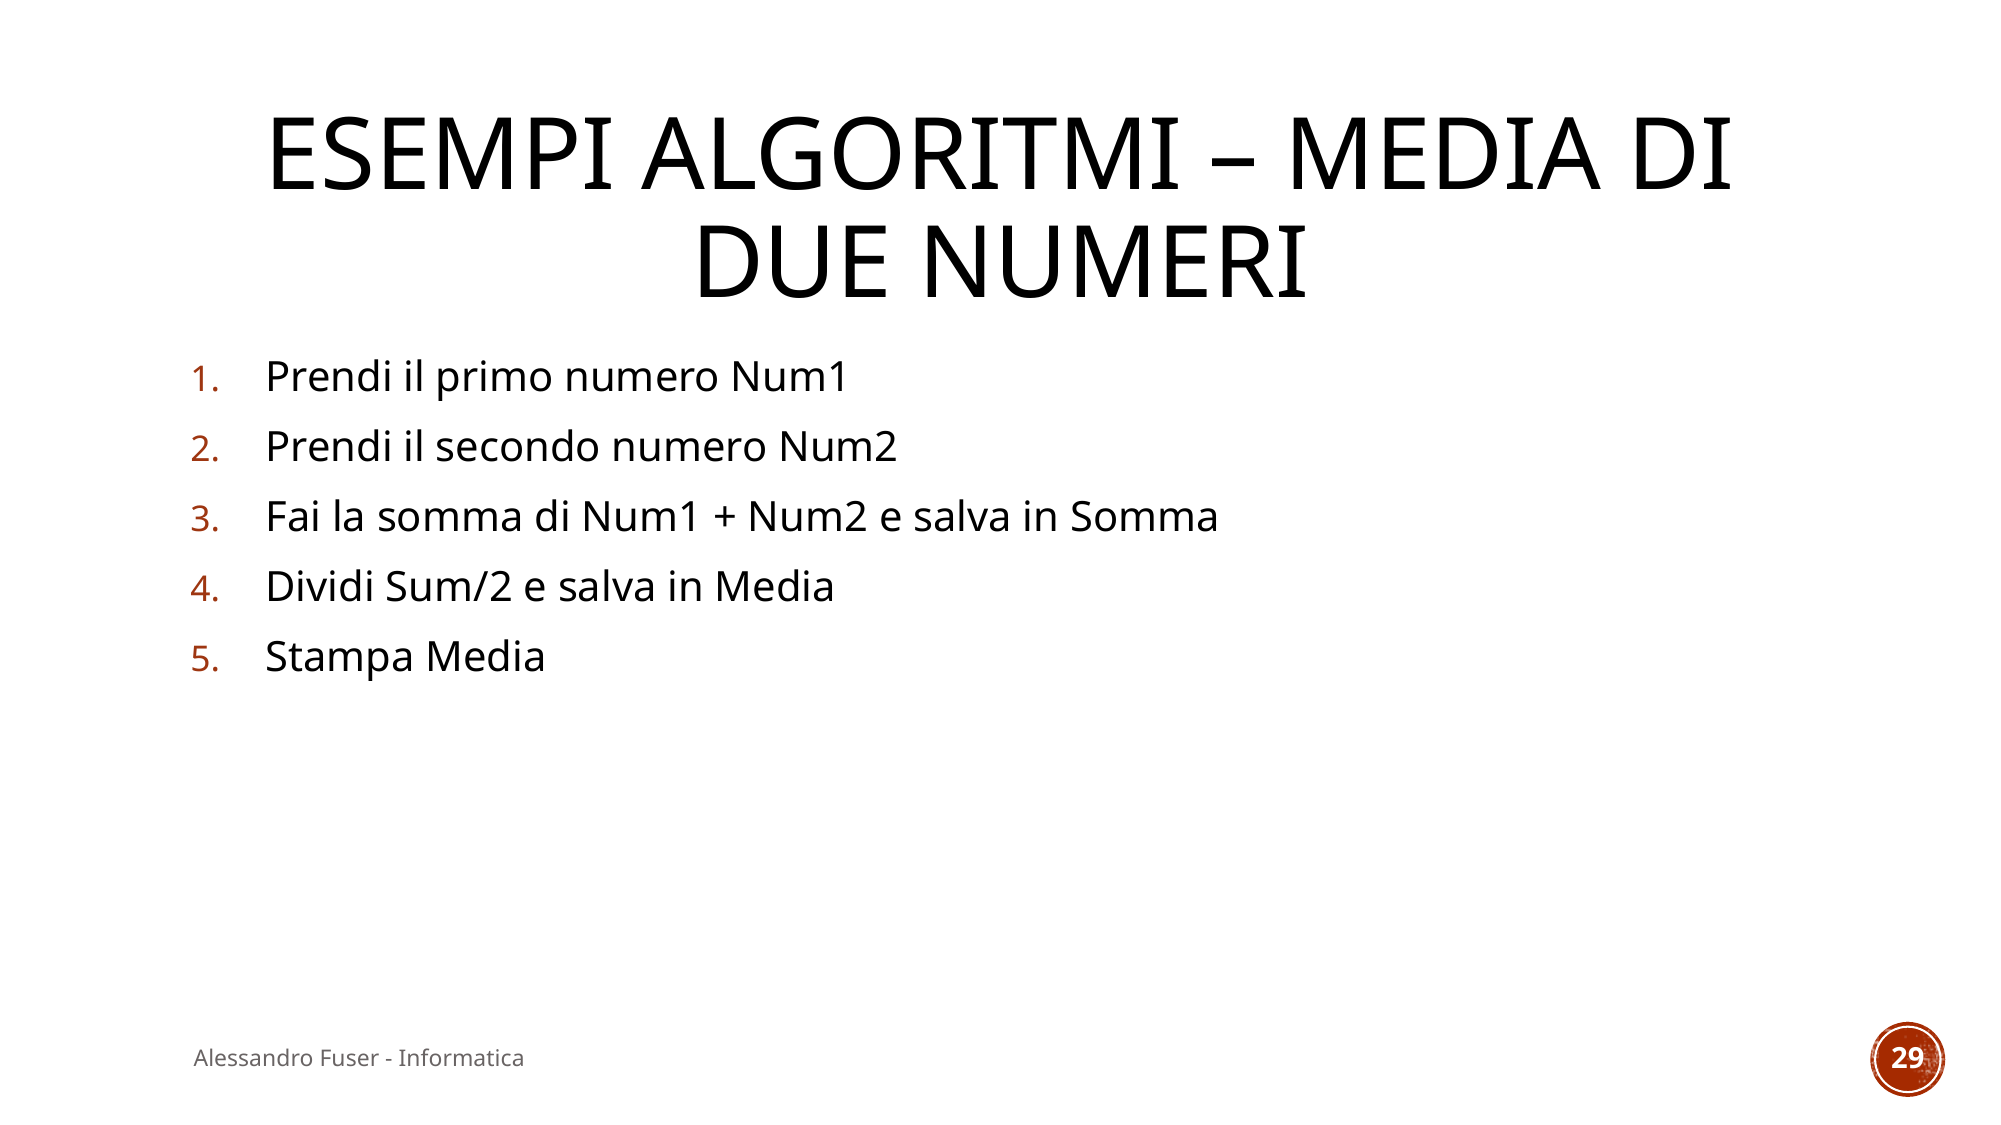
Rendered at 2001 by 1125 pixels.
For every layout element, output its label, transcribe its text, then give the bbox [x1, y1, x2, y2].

slide_number 29 [1855, 1028, 1961, 1089]
footer Alessandro Fuser - Informatica [178, 1028, 1217, 1089]
list Prendi il primo numero Num1 Prendi il secondo numero Num2 Fai la somma di Num1 + Num2 e salva in Somma Dividi Sum/2 e salva in Media Stampa Media [175, 348, 1826, 1013]
title Esempi algoritmi – media di due numeri [175, 79, 1826, 344]
